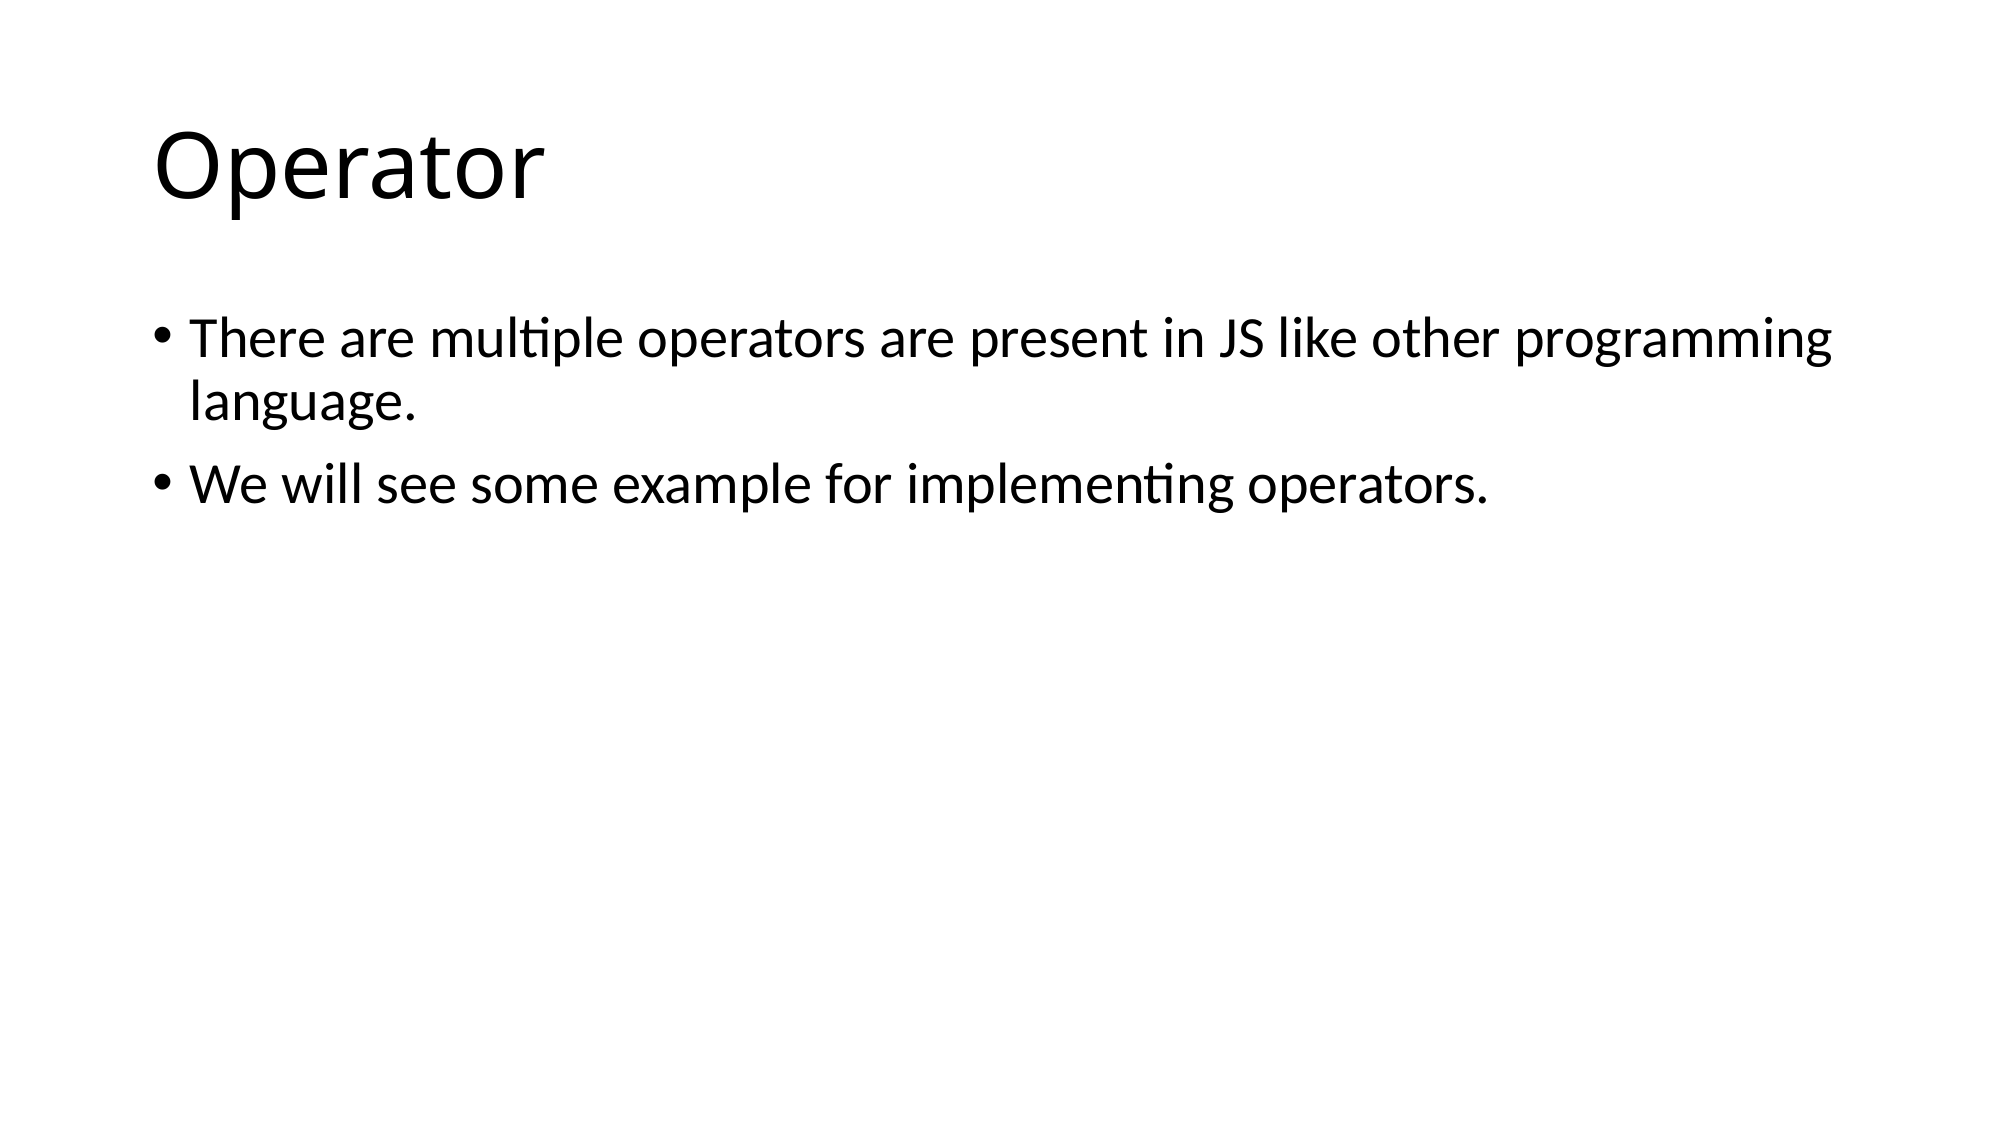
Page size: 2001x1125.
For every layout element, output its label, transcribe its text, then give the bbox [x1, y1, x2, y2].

list There are multiple operators are present in JS like other programming language. We will see some example for implementing operators. [137, 299, 1863, 1014]
title Operator [137, 59, 1863, 278]
